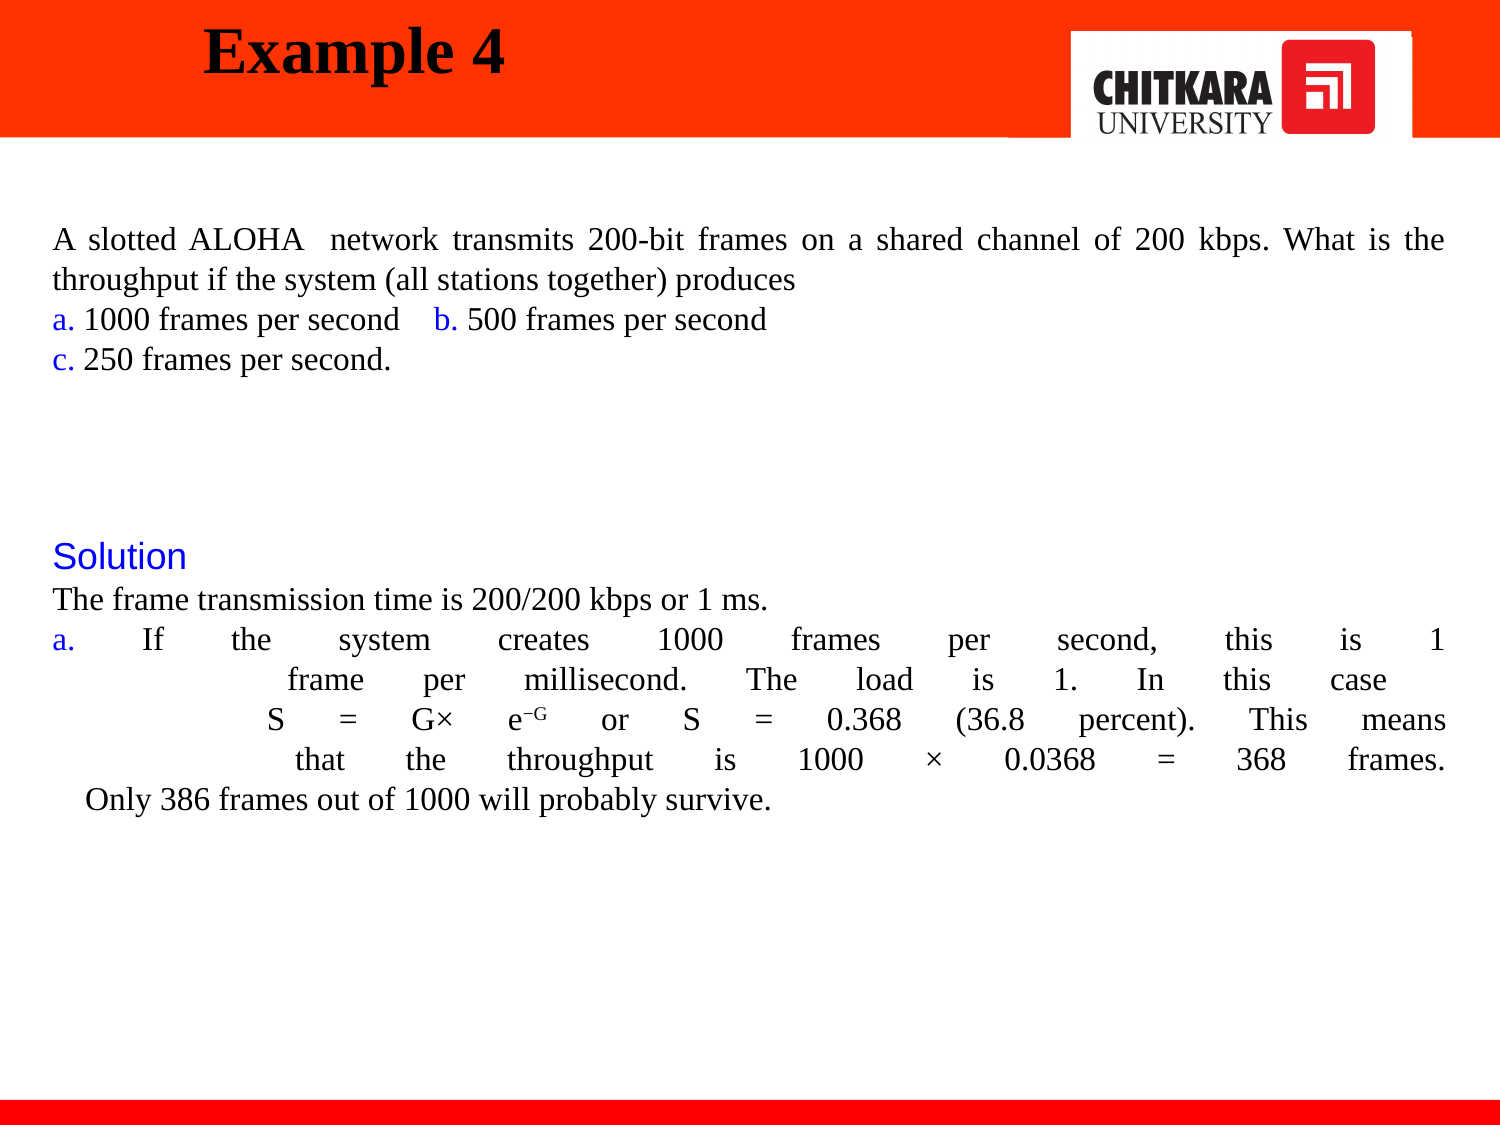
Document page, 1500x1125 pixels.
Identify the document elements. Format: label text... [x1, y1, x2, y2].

text_box A slotted ALOHA network transmits 200-bit frames on a shared channel of 200 kbps. What is the throughput if the system (all stations together) produces a. 1000 frames per second b. 500 frames per second c. 250 frames per second. [37, 210, 1463, 385]
text_box Example 4 [188, 0, 522, 95]
picture [1074, 37, 1390, 138]
text_box Solution The frame transmission time is 200/200 kbps or 1 ms. a. If the system creates 1000 frames per second, this is 1 frame per millisecond. The load is 1. In this case S = G× e−G or S = 0.368 (36.8 percent). This means that the throughput is 1000 × 0.0368 = 368 frames. Only 386 frames out of 1000 will probably survive. [37, 524, 1463, 825]
